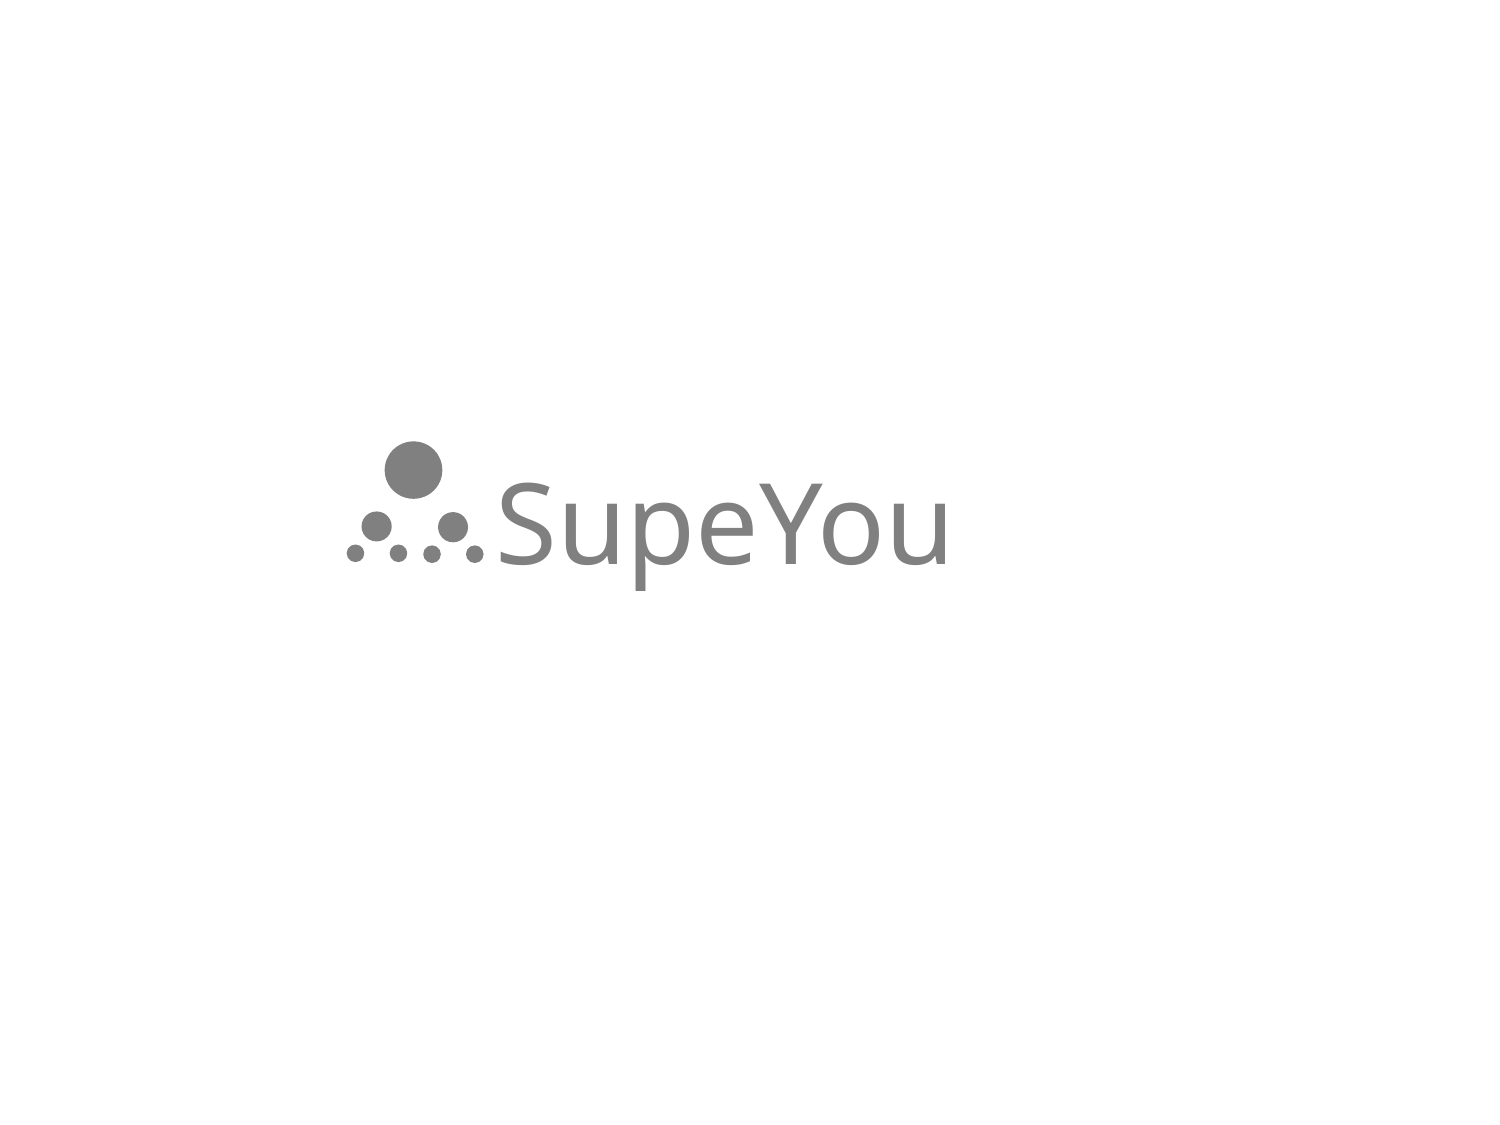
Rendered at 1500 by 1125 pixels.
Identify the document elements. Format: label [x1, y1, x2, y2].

text_box [347, 442, 964, 597]
